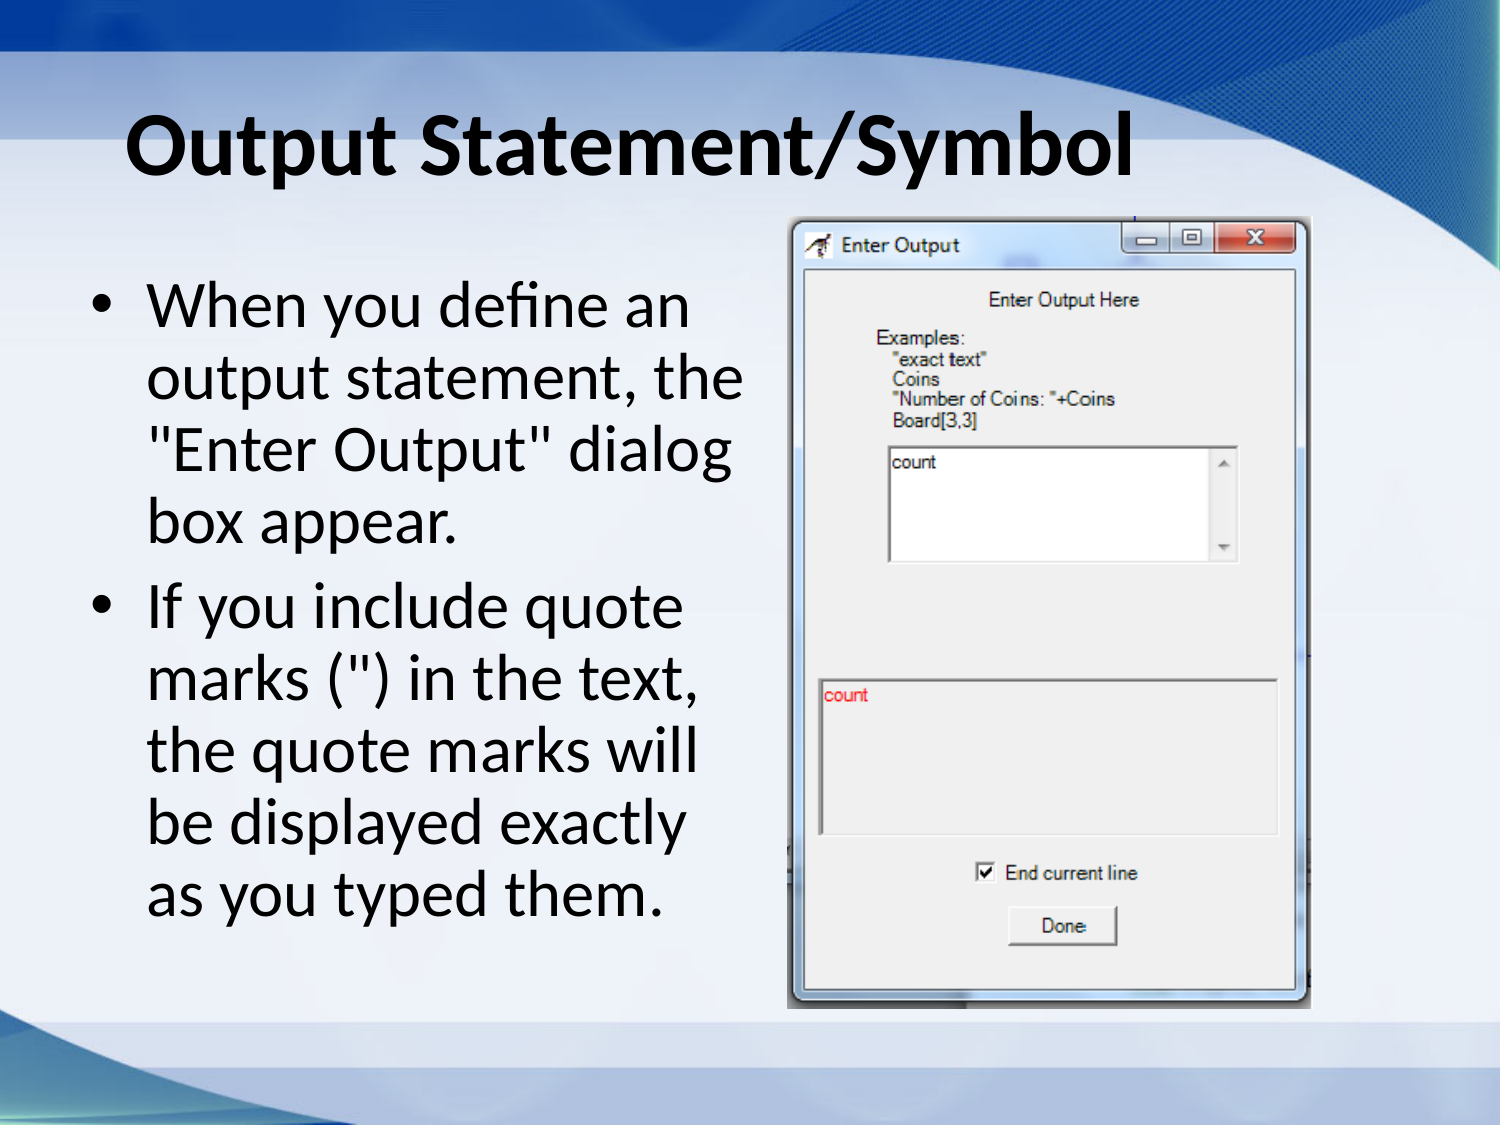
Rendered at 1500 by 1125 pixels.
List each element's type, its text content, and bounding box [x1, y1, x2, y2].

list When you define an output statement, the "Enter Output" dialog box appear. If you include quote marks (") in the text, the quote marks will be displayed exactly as you typed them. [75, 262, 775, 1005]
title Output Statement/Symbol [75, 45, 1188, 233]
picture [0, 0, 1500, 1125]
